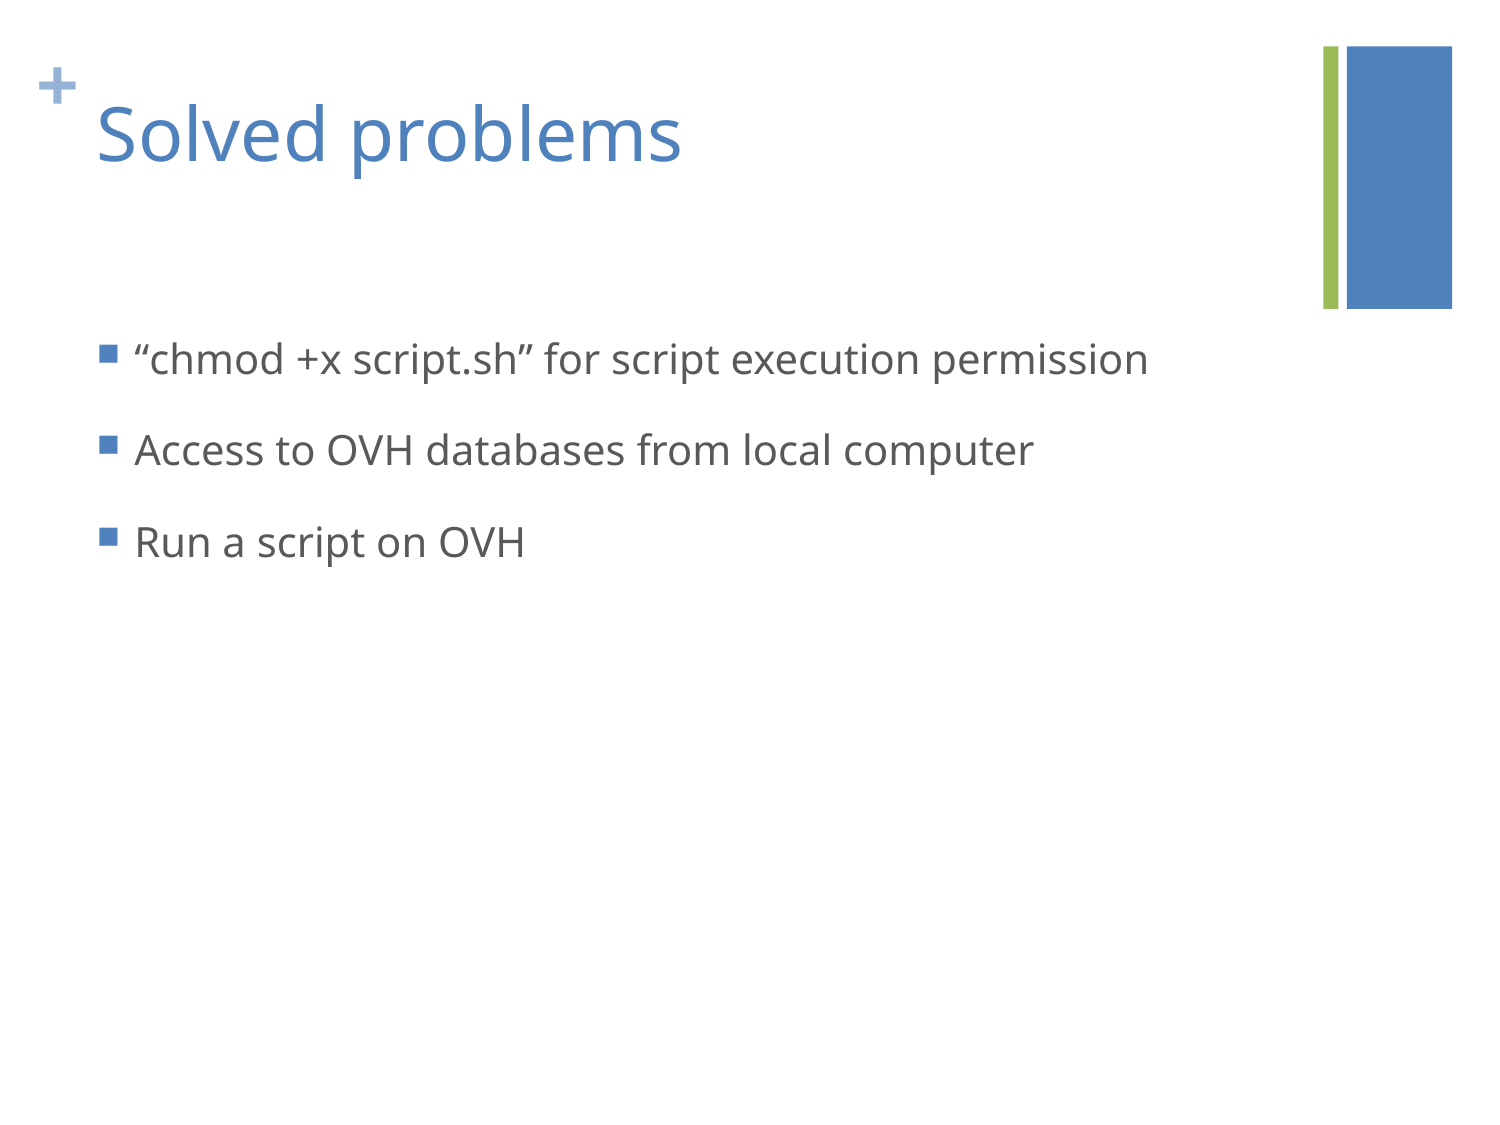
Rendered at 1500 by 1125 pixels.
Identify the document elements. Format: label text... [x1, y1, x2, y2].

list “chmod +x script.sh” for script execution permission Access to OVH databases from local computer Run a script on OVH [81, 324, 1322, 1005]
title Solved problems [81, 79, 1322, 263]
